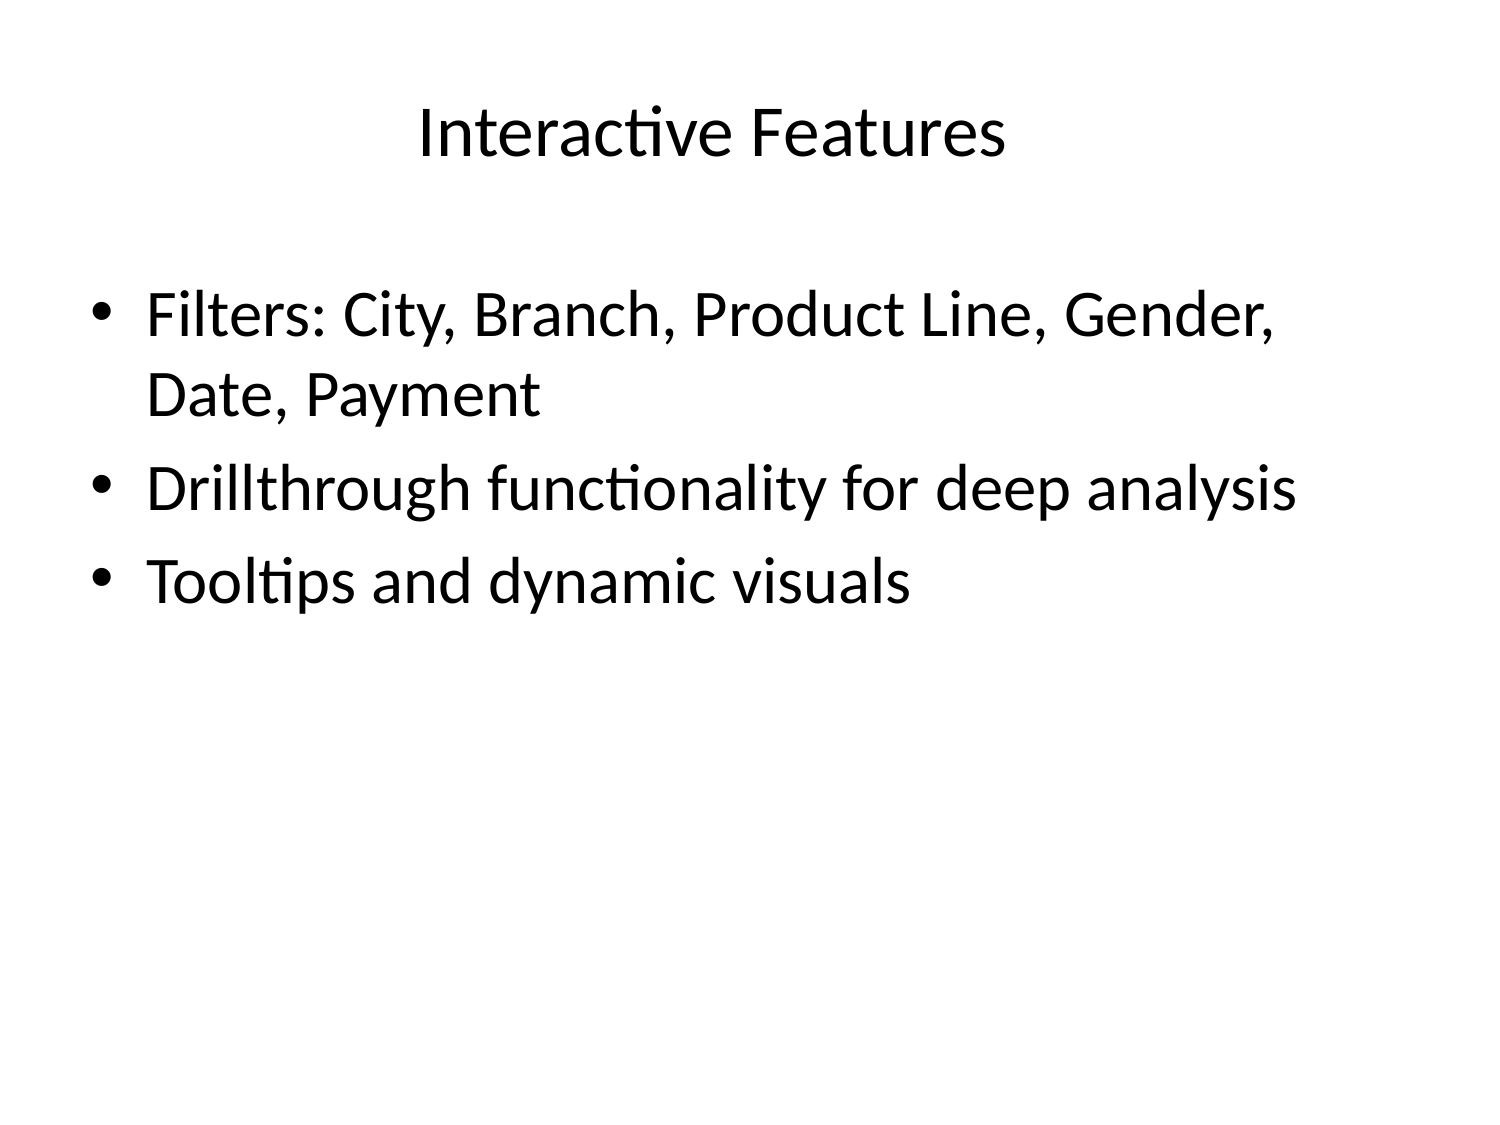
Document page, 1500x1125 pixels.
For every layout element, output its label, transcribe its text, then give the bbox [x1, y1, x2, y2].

list Filters: City, Branch, Product Line, Gender, Date, Payment Drillthrough functionality for deep analysis Tooltips and dynamic visuals [75, 262, 1425, 1005]
title Interactive Features [37, 75, 1388, 263]
